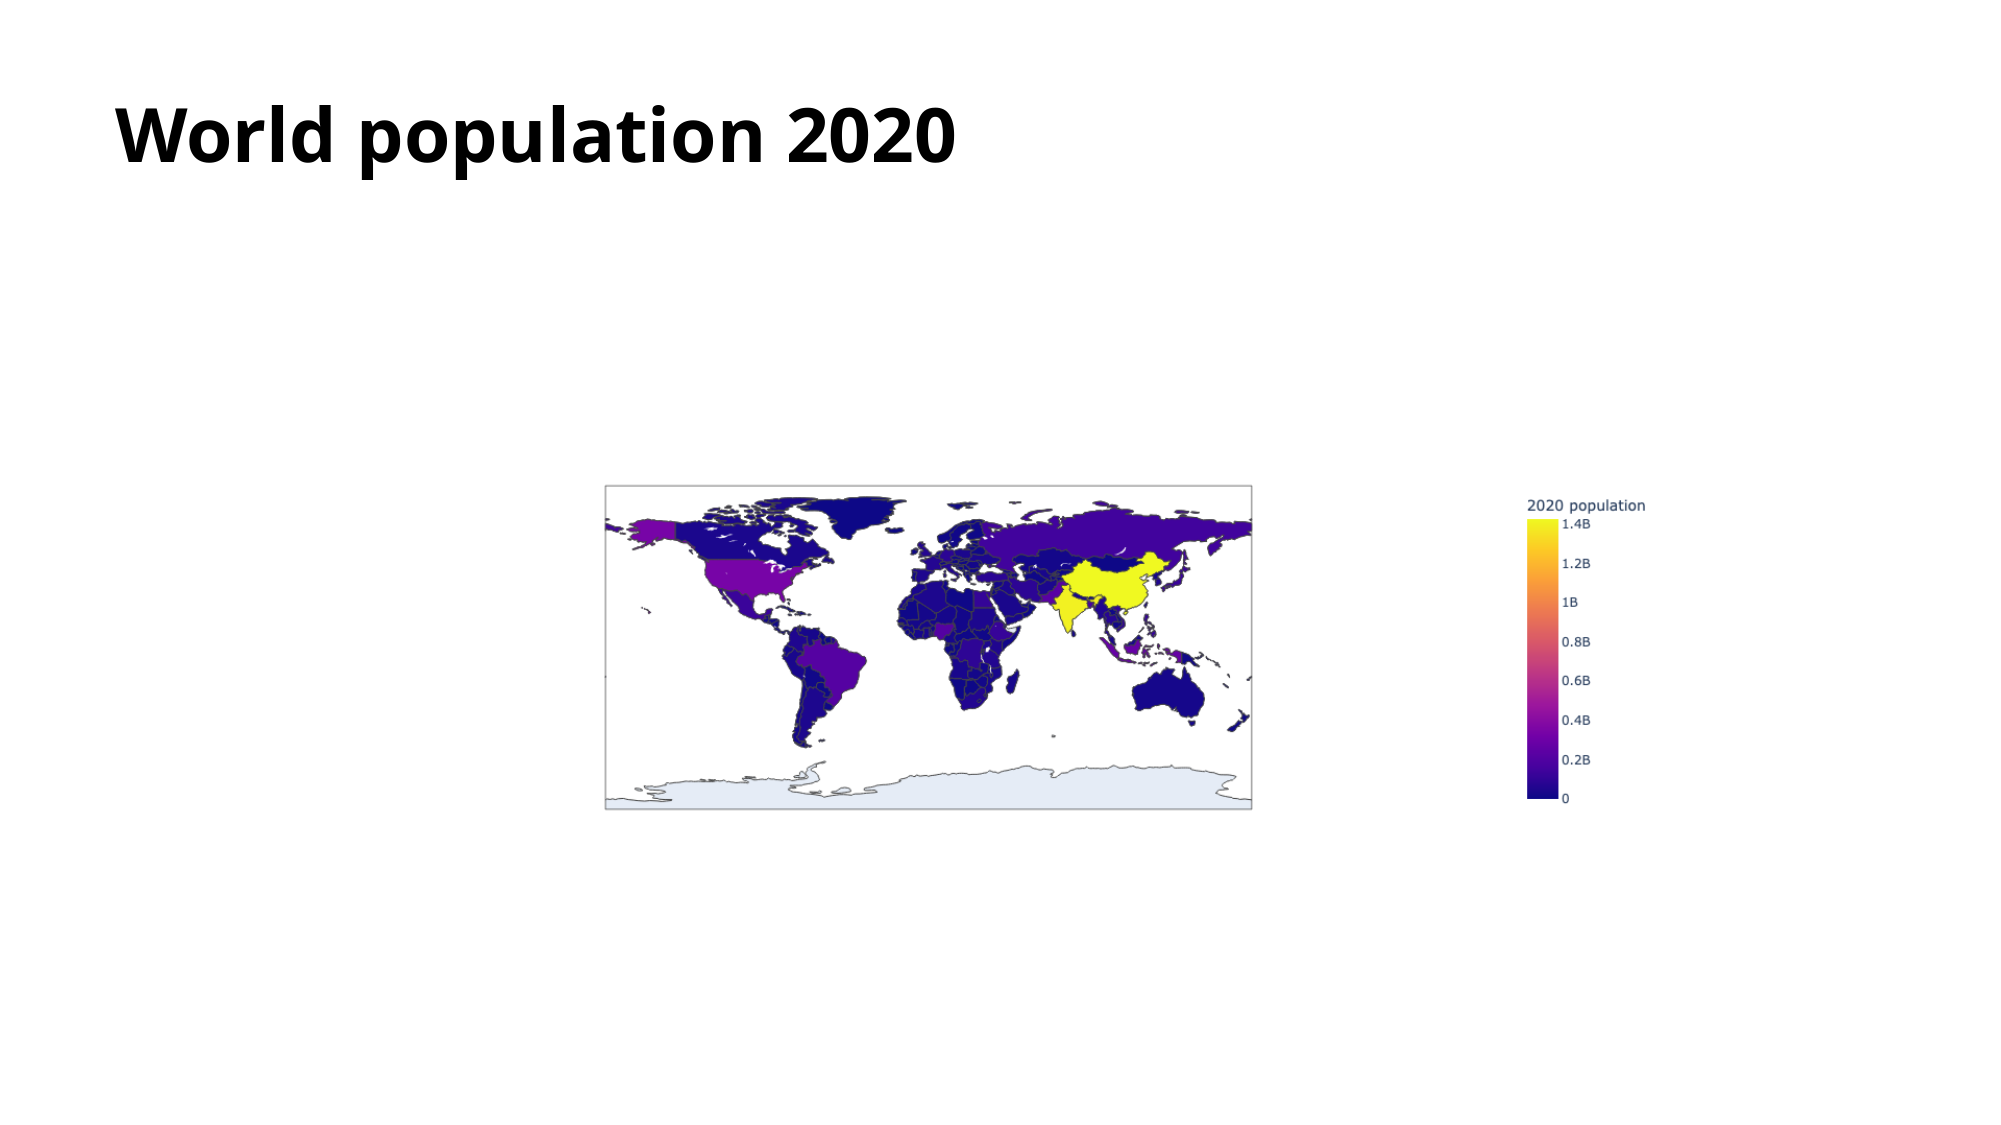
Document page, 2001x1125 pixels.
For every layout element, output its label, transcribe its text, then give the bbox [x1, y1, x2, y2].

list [280, 423, 1669, 893]
title World population 2020 [100, 90, 1849, 276]
